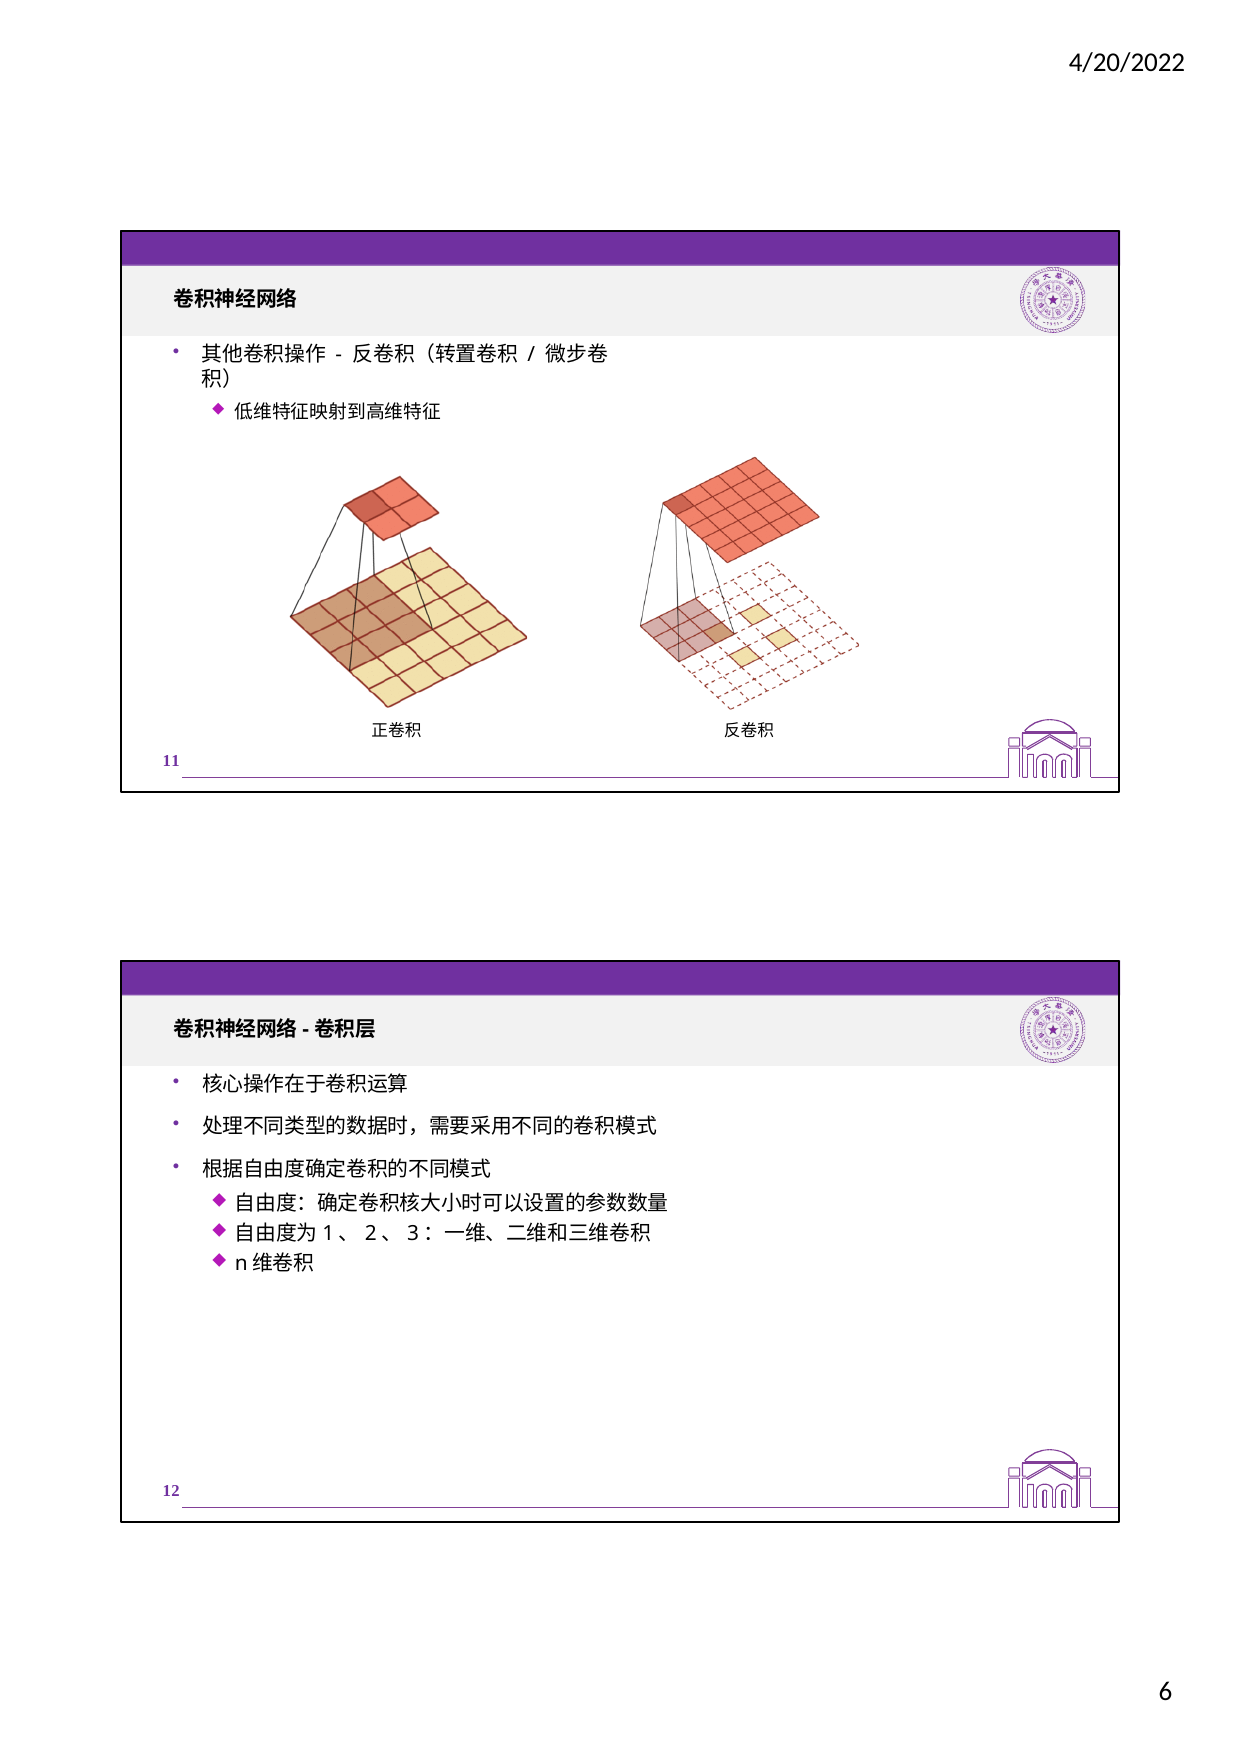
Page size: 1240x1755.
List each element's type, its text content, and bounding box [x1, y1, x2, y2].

text_box [120, 961, 1119, 1522]
slide_number 6 [1152, 1678, 1193, 1755]
text_box [120, 231, 1119, 792]
text_box 4/20/2022 [1066, 41, 1189, 77]
